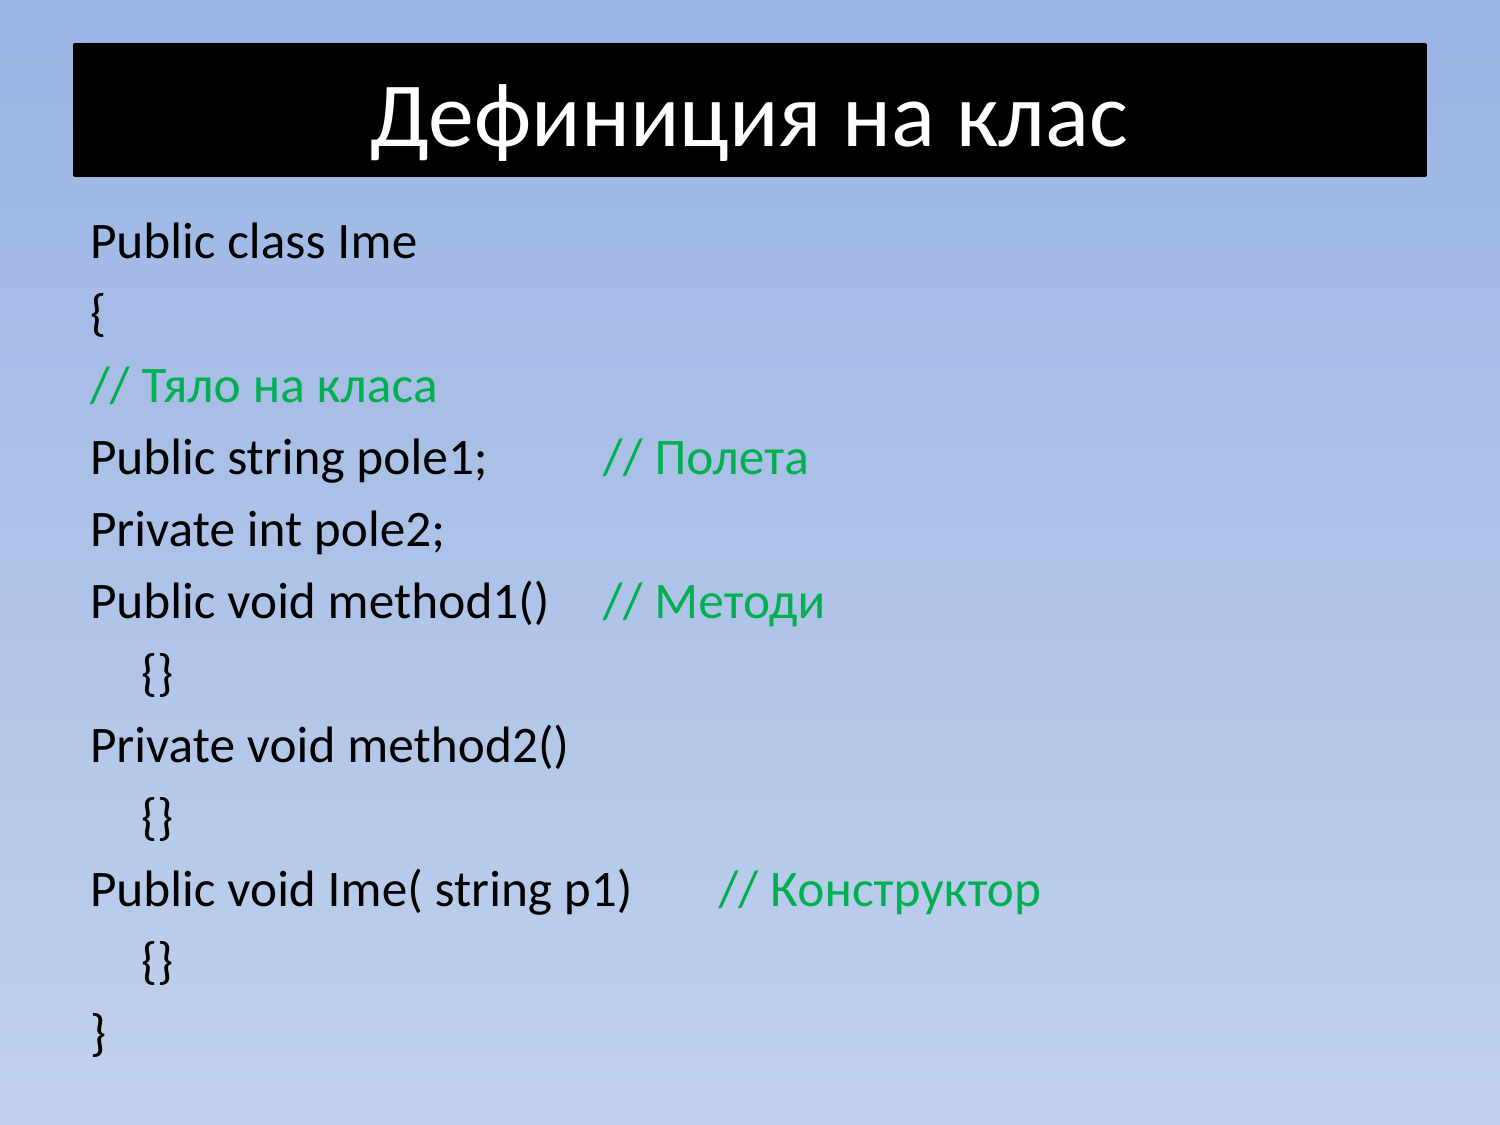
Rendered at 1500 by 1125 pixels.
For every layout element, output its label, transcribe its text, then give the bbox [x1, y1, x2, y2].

list Public class Ime { // Тяло на класа Public string pole1; // Полета Private int pole2; Public void method1() // Методи {} Private void method2() {} Public void Ime( string p1) // Конструктор {} } [75, 200, 1425, 1075]
title Дефиниция на клас [73, 43, 1427, 177]
